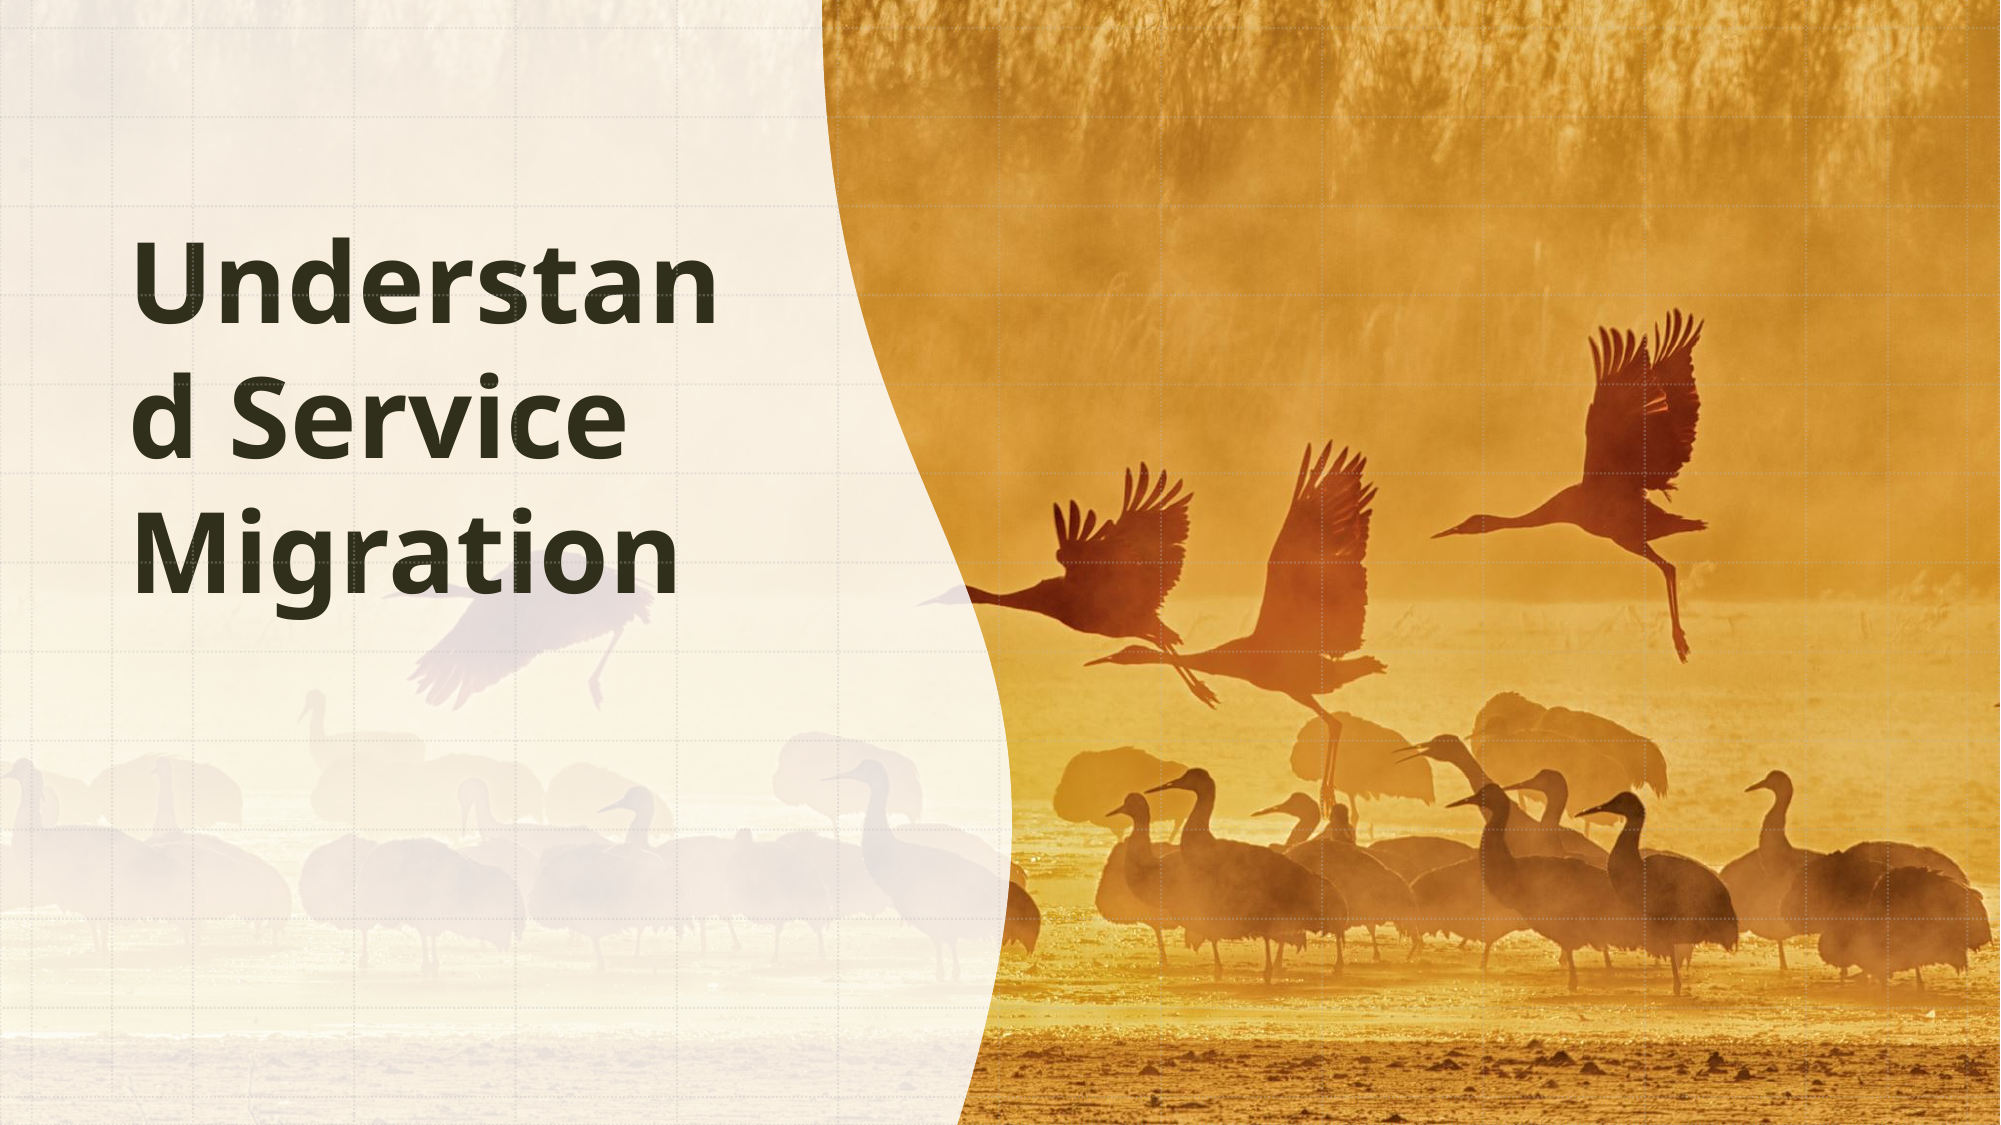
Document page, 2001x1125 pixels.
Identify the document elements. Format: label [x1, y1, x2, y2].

text_box [0, 0, 2000, 1125]
